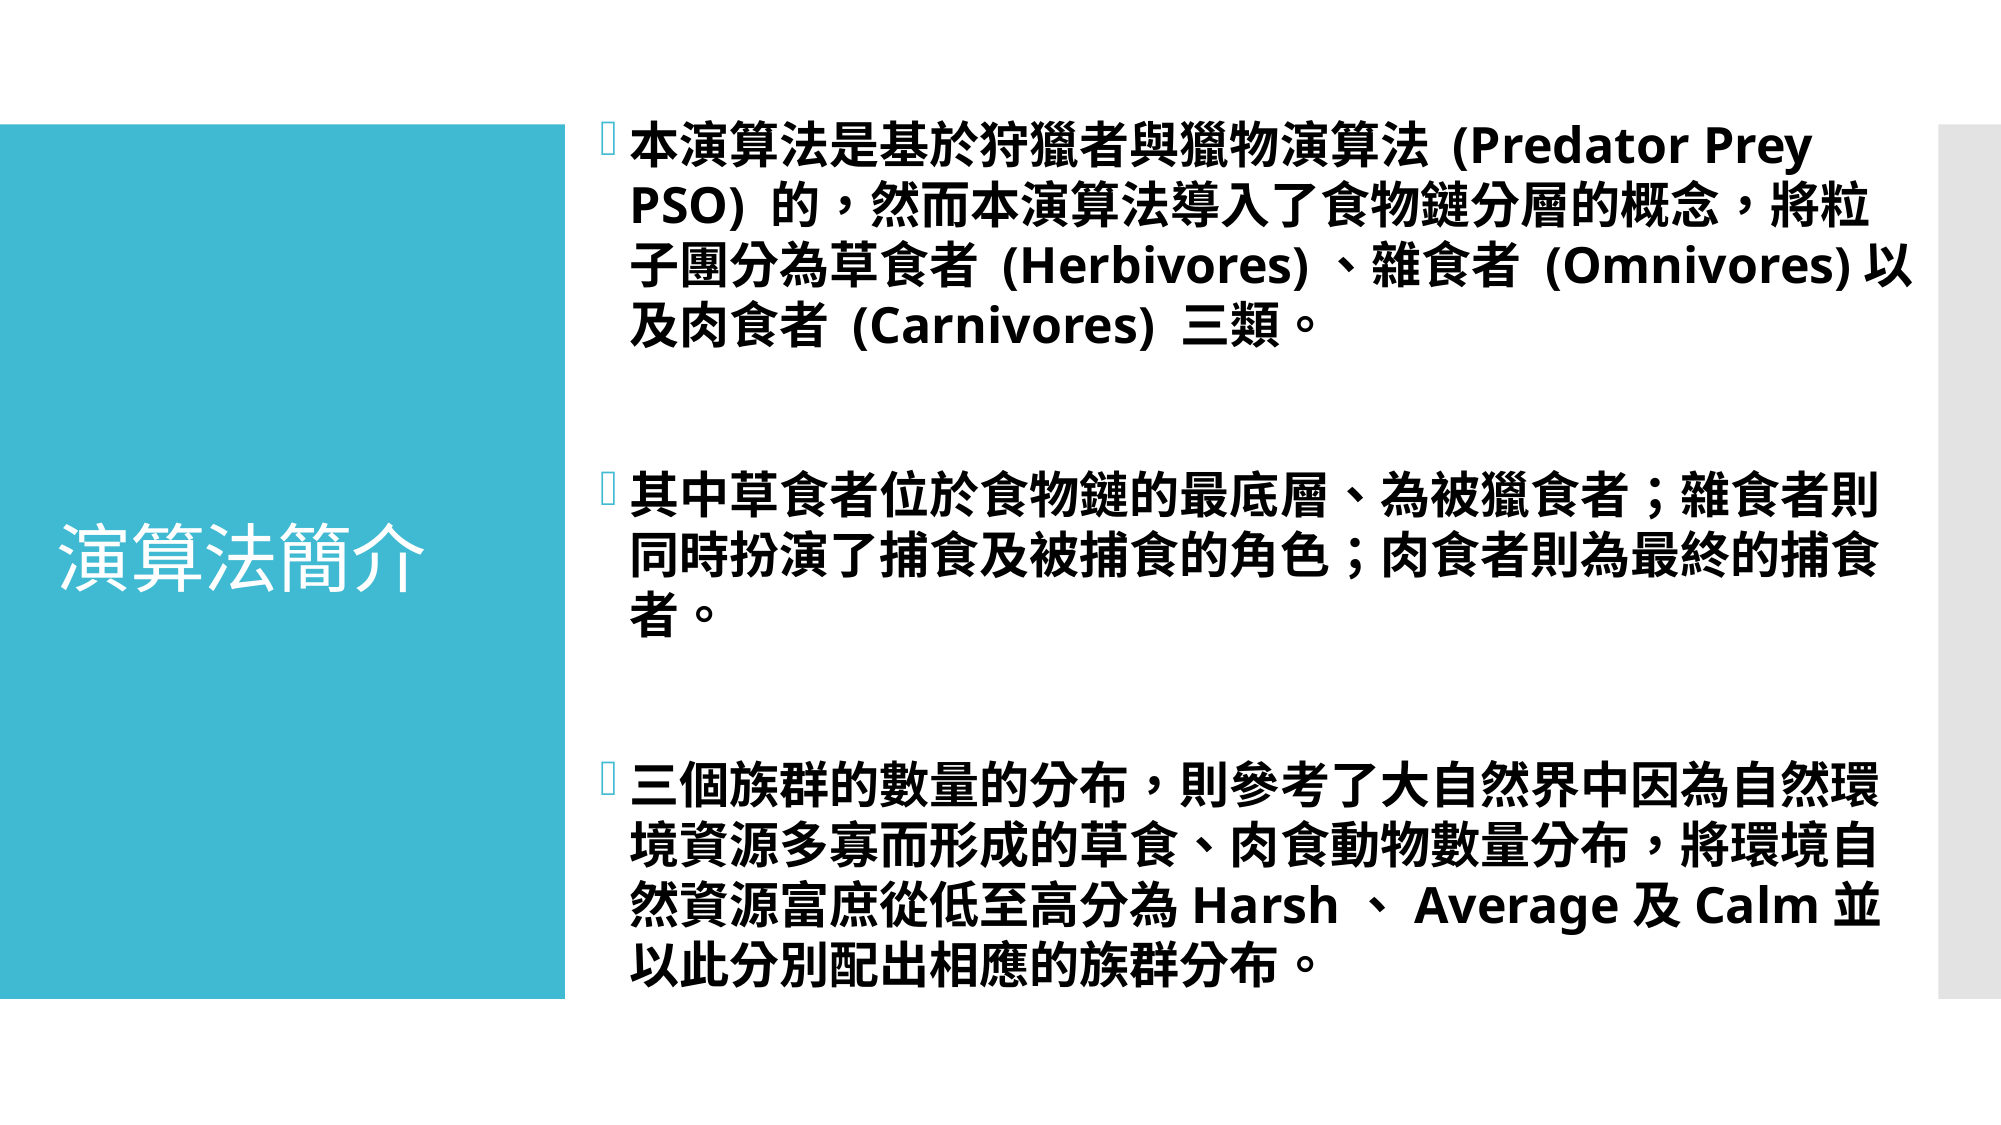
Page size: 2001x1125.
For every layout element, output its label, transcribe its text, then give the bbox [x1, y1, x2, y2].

list 本演算法是基於狩獵者與獵物演算法 (Predator Prey PSO) 的，然而本演算法導入了食物鏈分層的概念，將粒子團分為草食者 (Herbivores)、雜食者 (Omnivores)以及肉食者 (Carnivores) 三類。 其中草食者位於食物鏈的最底層、為被獵食者；雜食者則同時扮演了捕食及被捕食的角色；肉食者則為最終的捕食者。 三個族群的數量的分布，則參考了大自然界中因為自然環境資源多寡而形成的草食、肉食動物數量分布，將環境自然資源富庶從低至高分為Harsh、Average及Calm並以此分別配出相應的族群分布。 [584, 135, 1932, 973]
title 演算法簡介 [41, 184, 525, 940]
